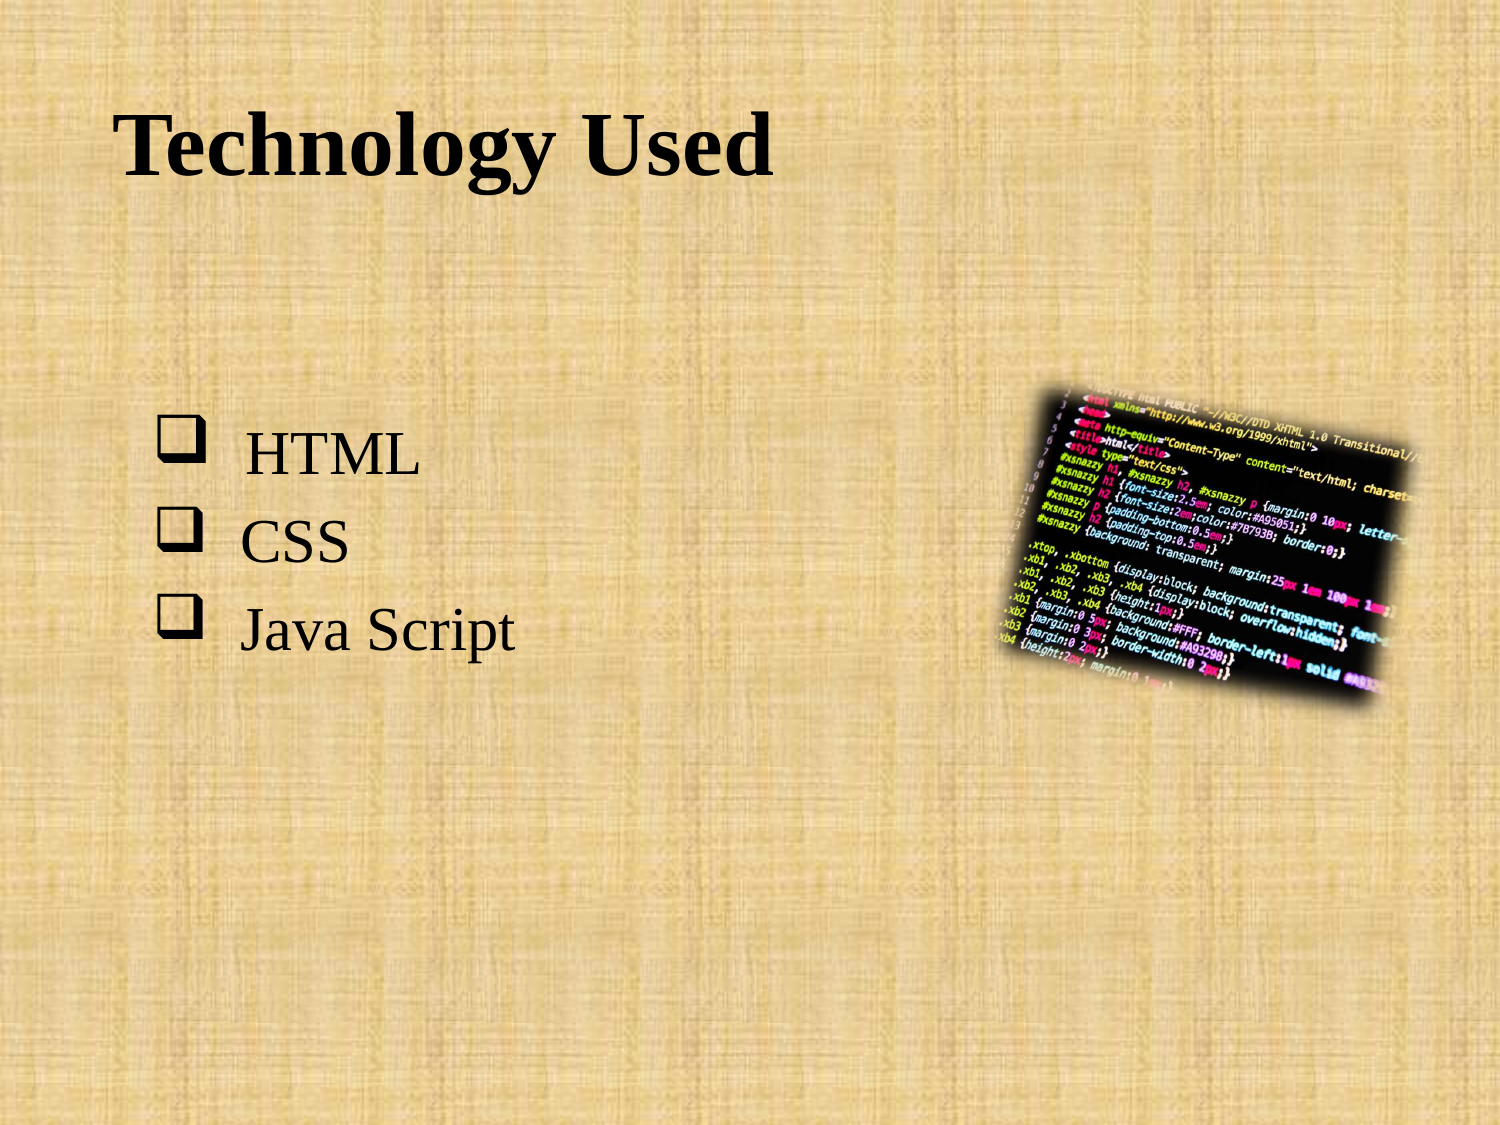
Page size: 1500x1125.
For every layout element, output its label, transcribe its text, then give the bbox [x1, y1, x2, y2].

picture [0, 0, 1500, 1125]
list HTML CSS Java Script [137, 399, 688, 863]
title Technology Used [75, 45, 1425, 233]
